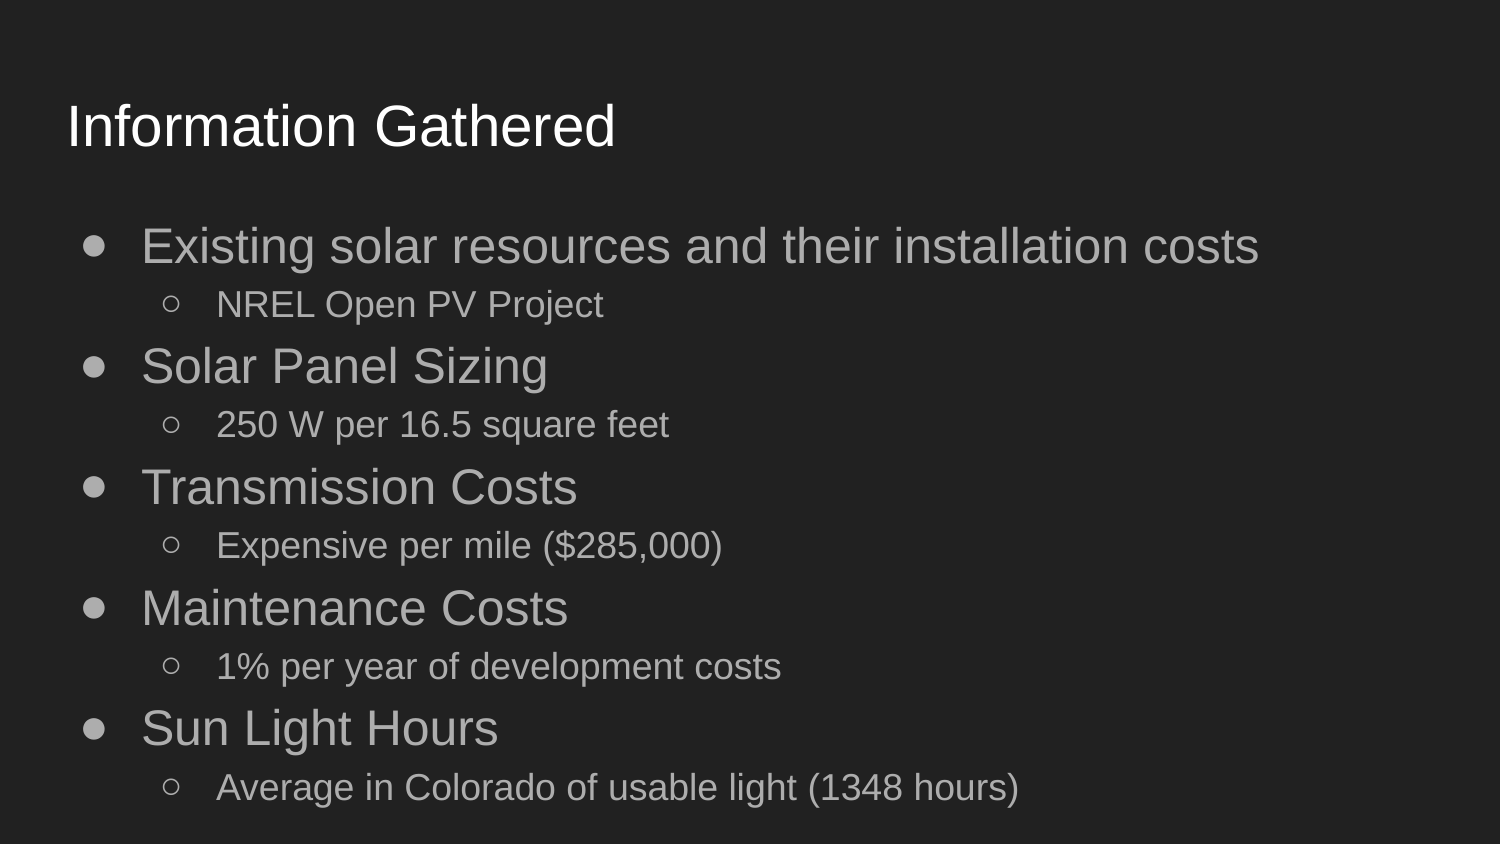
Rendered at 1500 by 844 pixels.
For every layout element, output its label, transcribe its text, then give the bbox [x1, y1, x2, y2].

list Existing solar resources and their installation costs NREL Open PV Project Solar Panel Sizing 250 W per 16.5 square feet Transmission Costs Expensive per mile ($285,000) Maintenance Costs 1% per year of development costs Sun Light Hours Average in Colorado of usable light (1348 hours) [51, 189, 1449, 821]
title Information Gathered [51, 72, 1449, 167]
